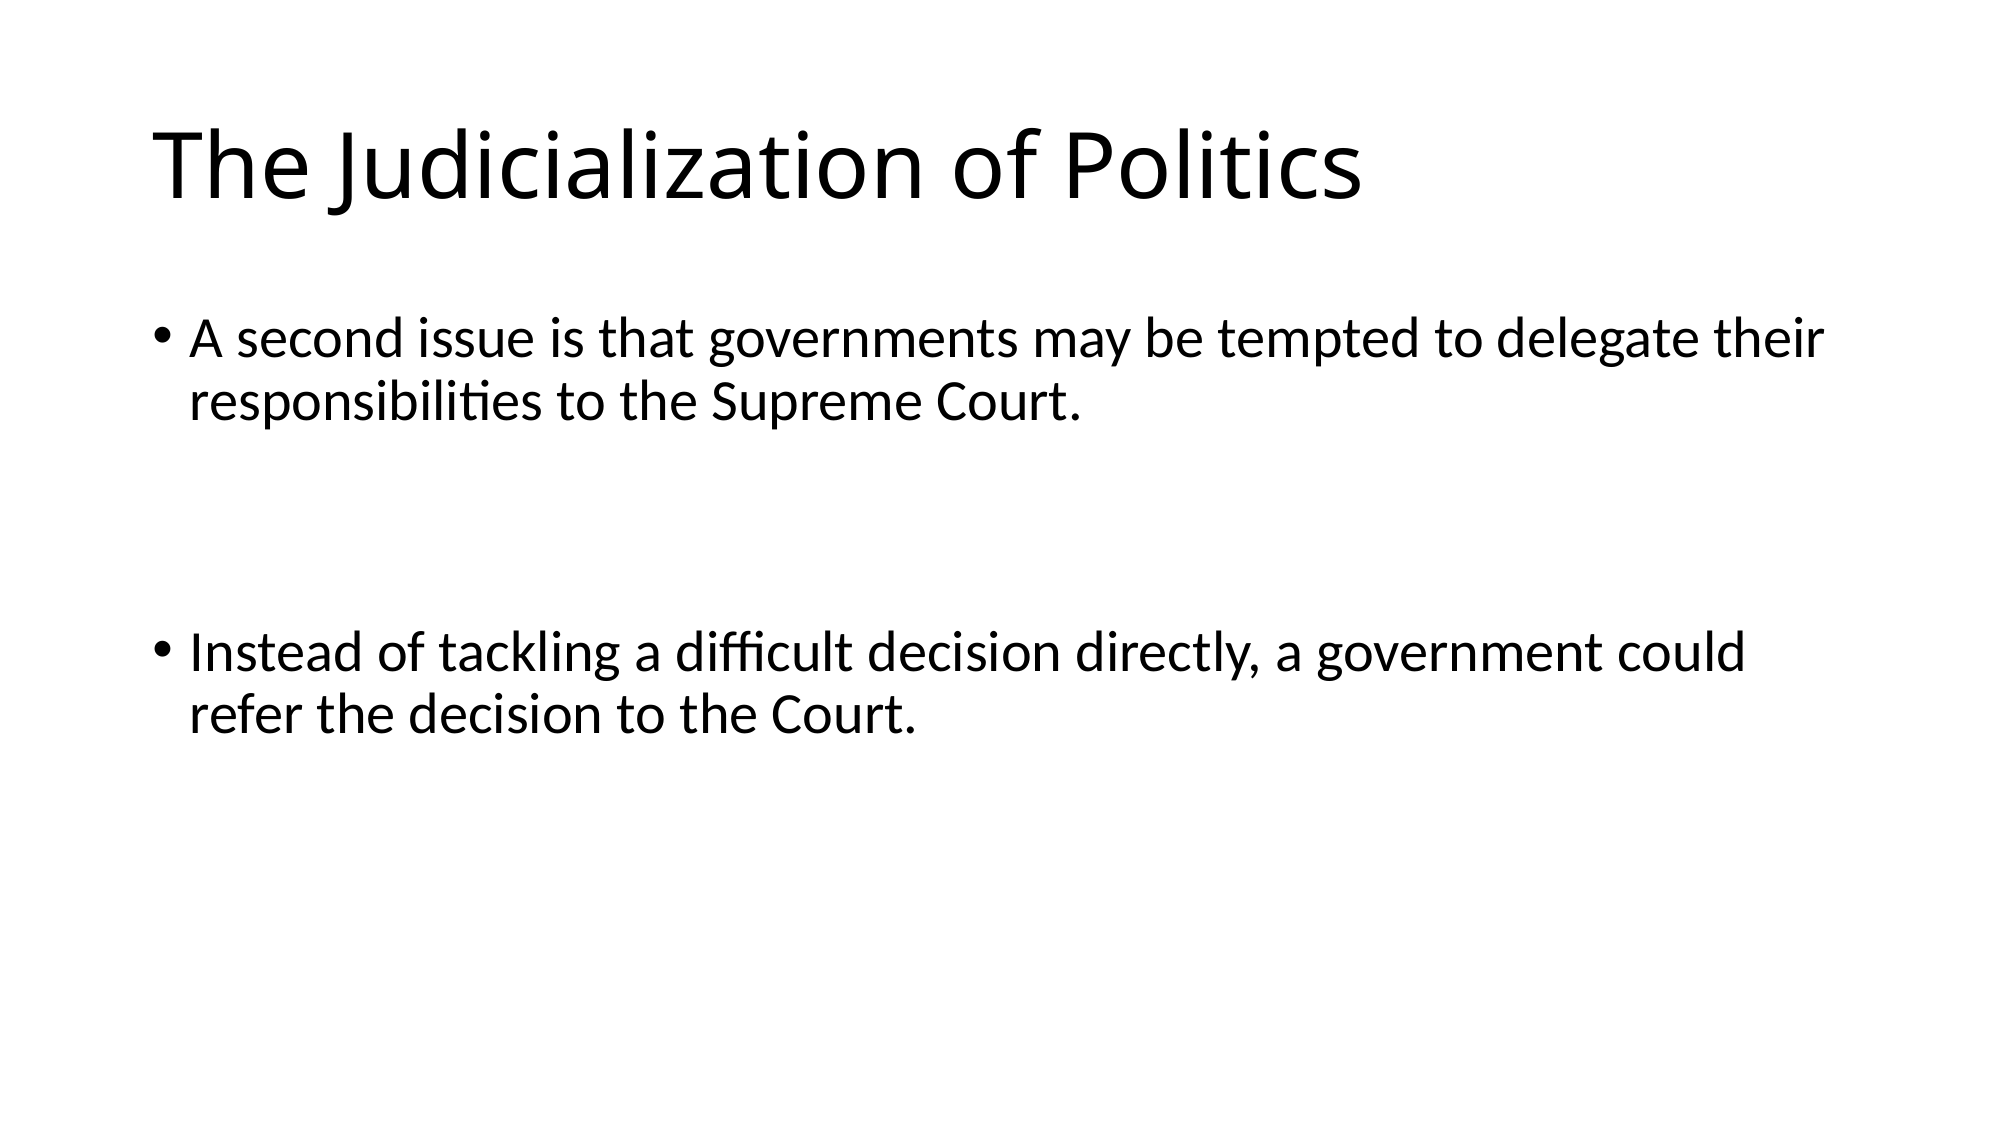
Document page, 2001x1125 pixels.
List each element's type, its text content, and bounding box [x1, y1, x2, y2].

list A second issue is that governments may be tempted to delegate their responsibilities to the Supreme Court. Instead of tackling a difficult decision directly, a government could refer the decision to the Court. [137, 299, 1863, 1014]
title The Judicialization of Politics [137, 59, 1863, 278]
